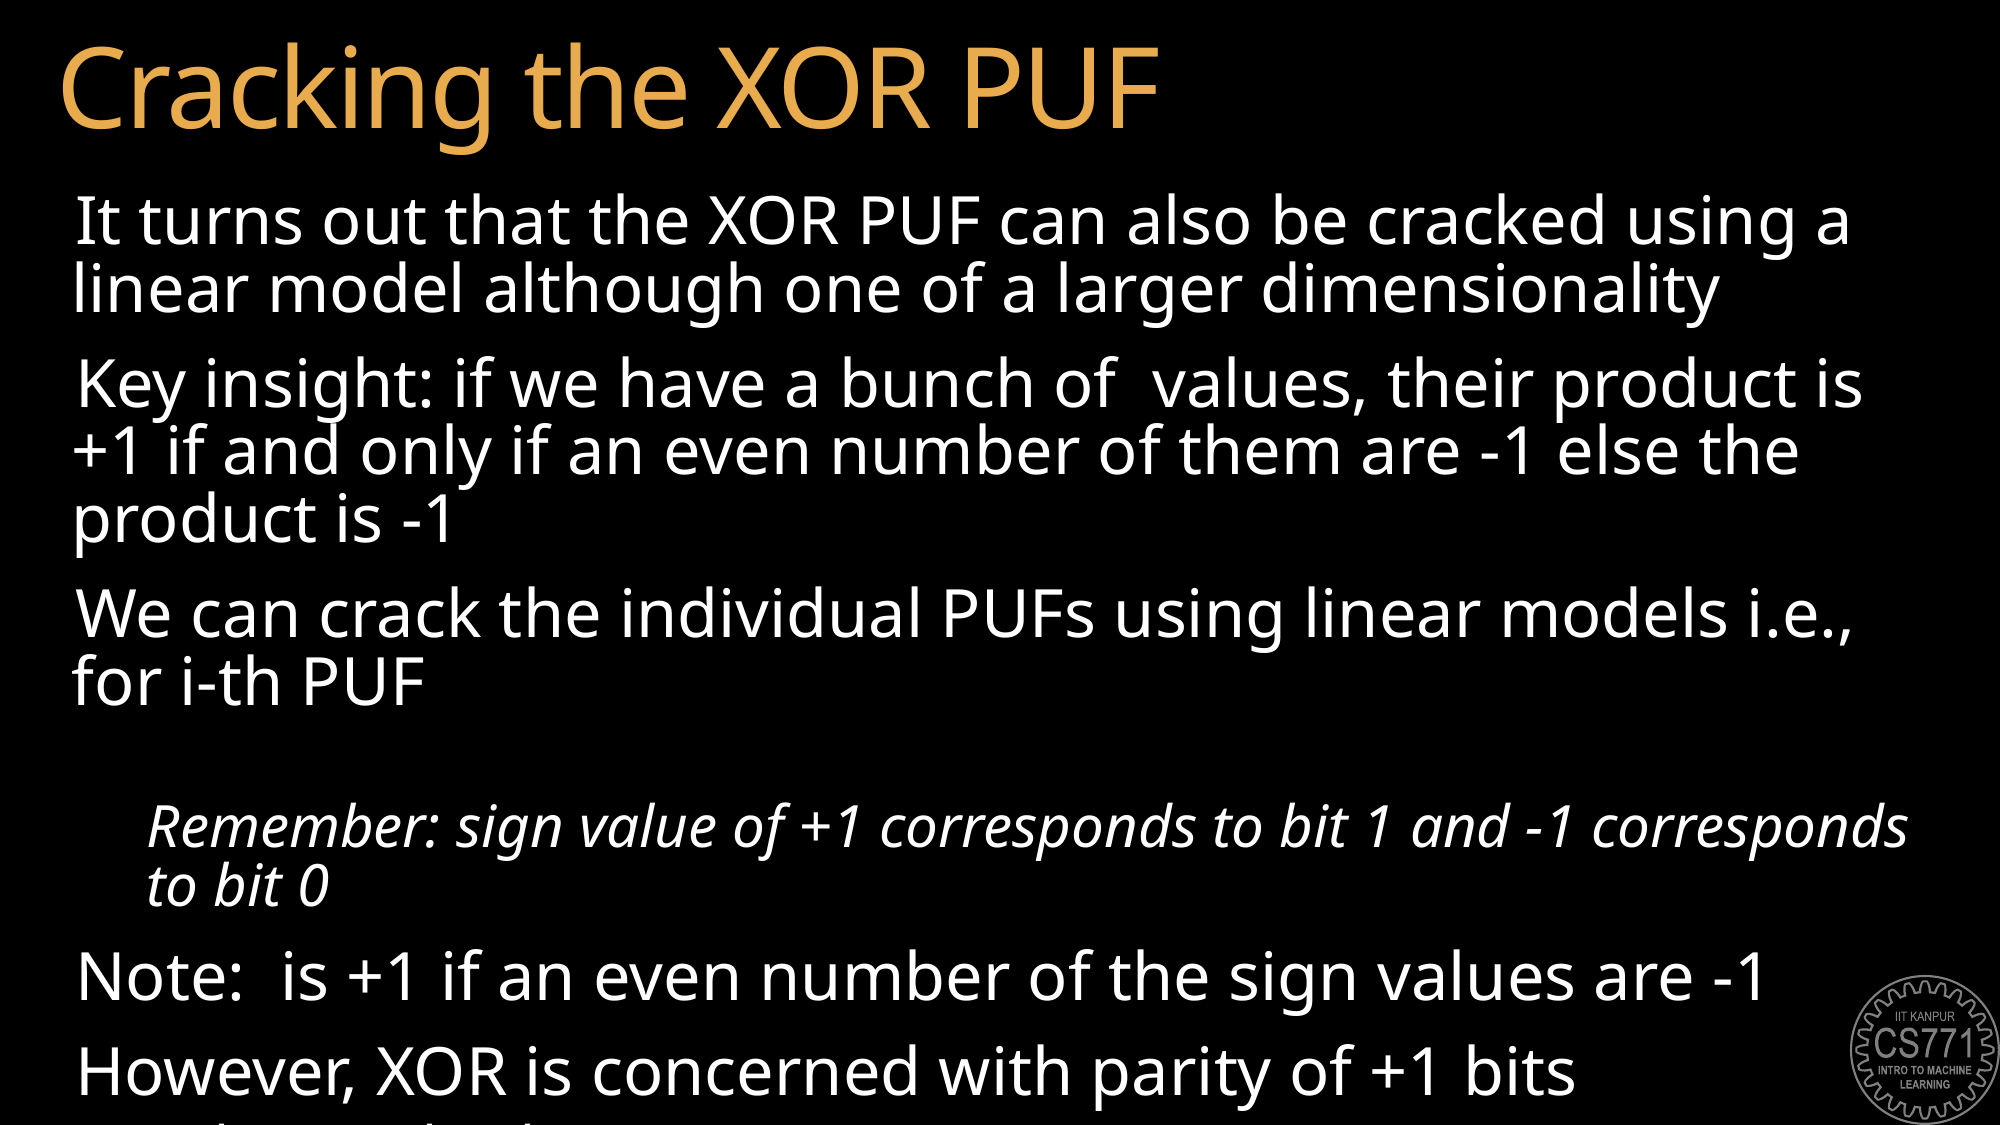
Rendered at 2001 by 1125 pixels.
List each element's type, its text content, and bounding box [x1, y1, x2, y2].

title Cracking the XOR PUF [41, 5, 1945, 183]
